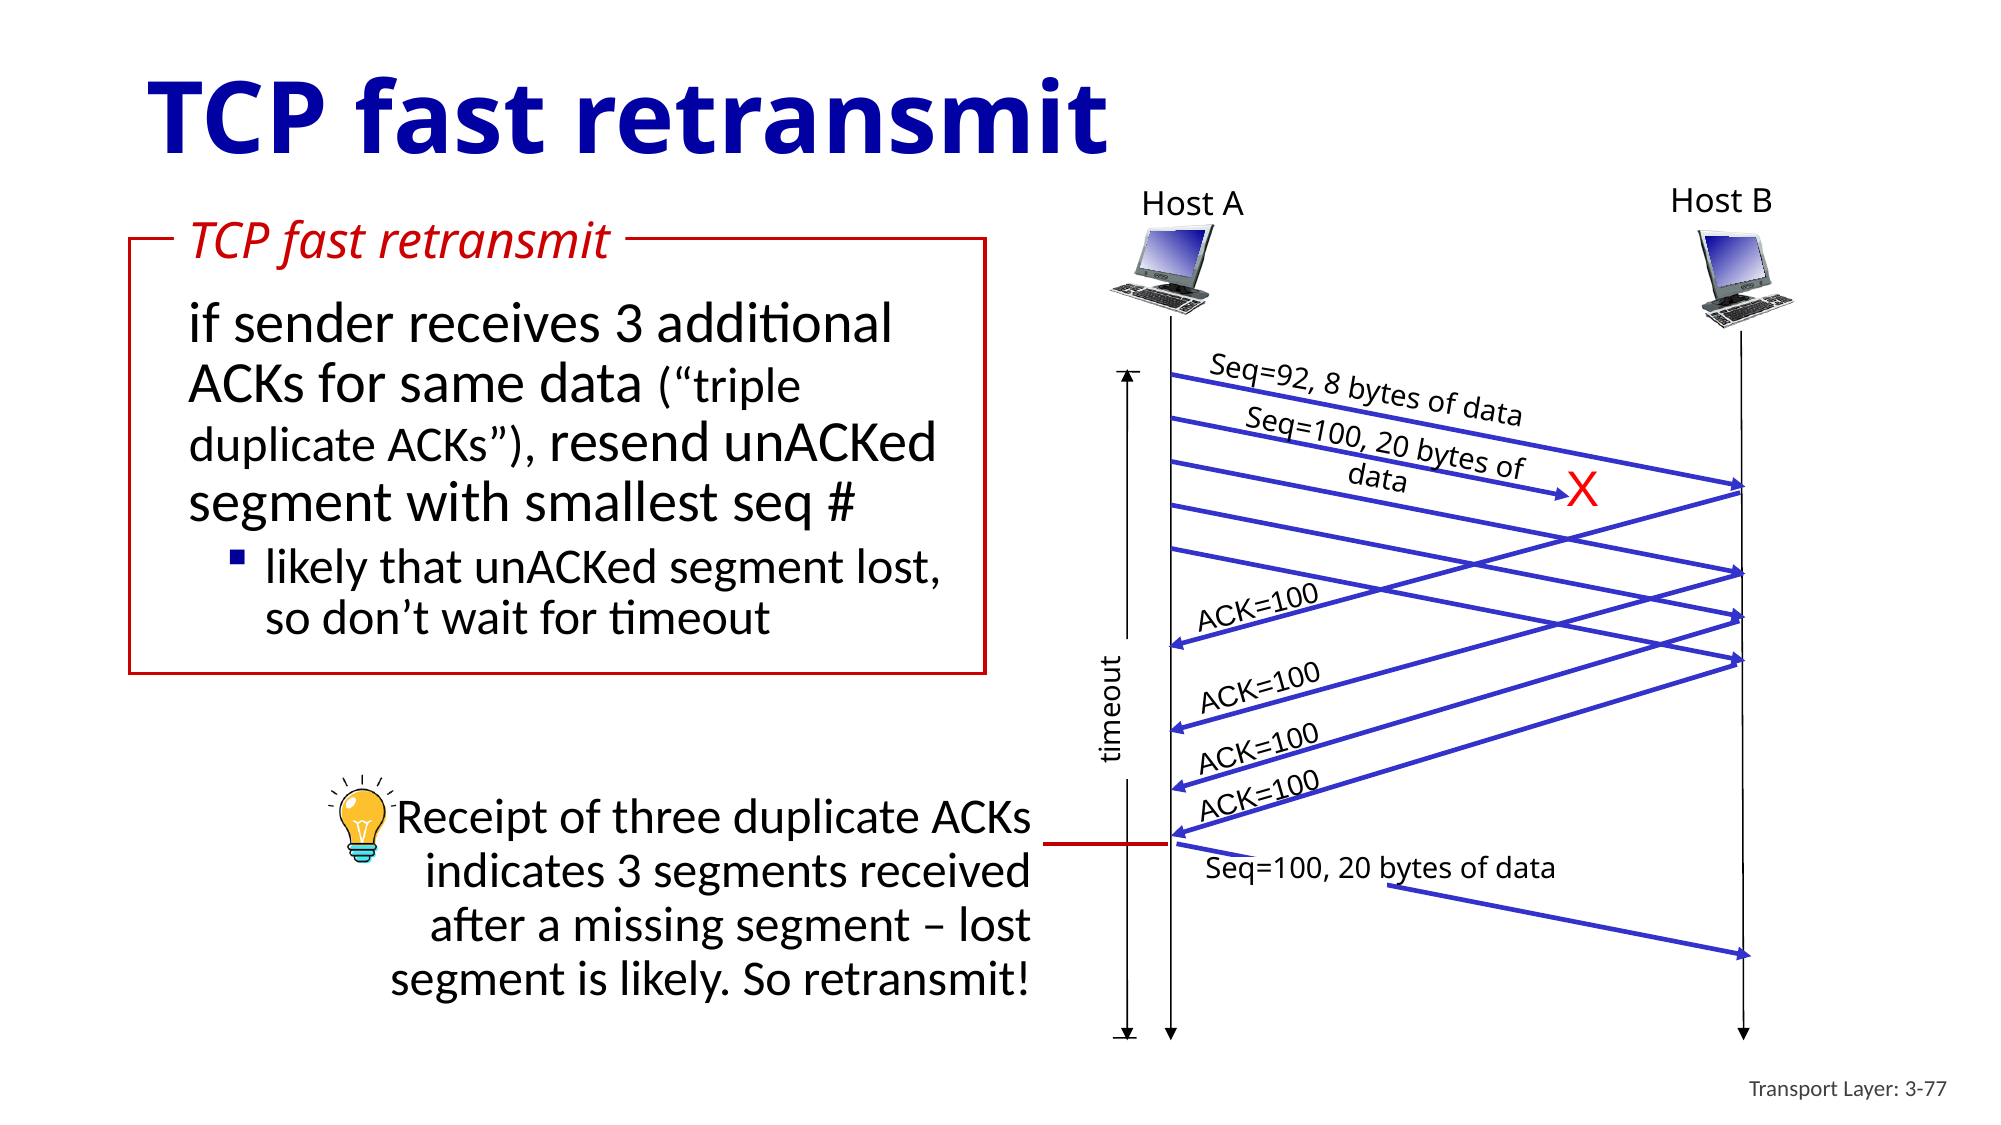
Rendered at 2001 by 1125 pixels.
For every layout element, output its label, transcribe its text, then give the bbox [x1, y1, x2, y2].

text_box Host B [1655, 171, 1788, 227]
title TCP fast retransmit [131, 47, 2000, 195]
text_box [1150, 492, 1744, 836]
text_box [1083, 220, 1217, 322]
text_box Host A [1126, 174, 1259, 230]
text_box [1169, 841, 1752, 957]
slide_number Transport Layer: 3-77 [1512, 1056, 1963, 1117]
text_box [1170, 363, 1746, 661]
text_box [1083, 369, 1170, 753]
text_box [1694, 225, 1818, 336]
text_box [1737, 959, 1750, 1041]
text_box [1083, 957, 1174, 1041]
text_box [295, 753, 1169, 1017]
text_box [129, 201, 986, 674]
